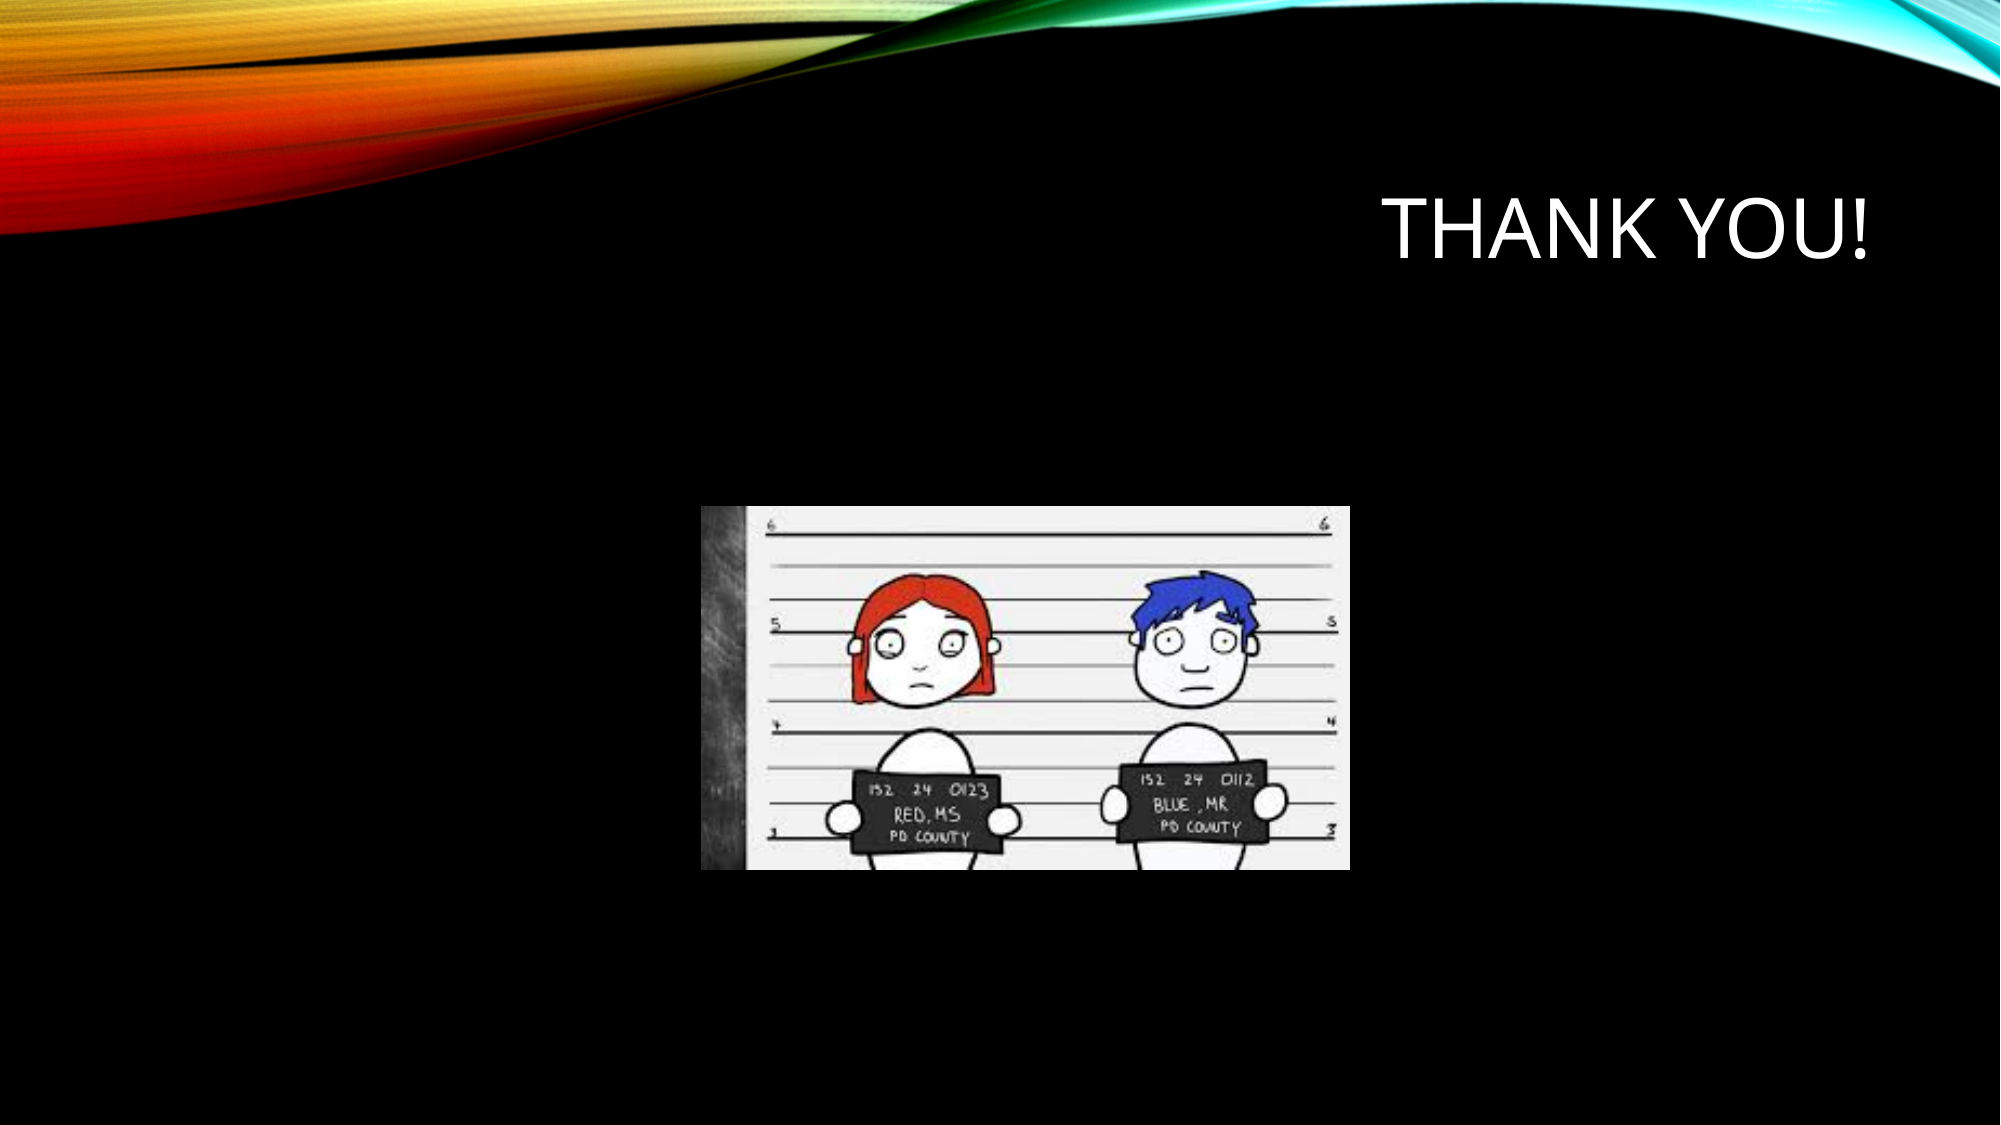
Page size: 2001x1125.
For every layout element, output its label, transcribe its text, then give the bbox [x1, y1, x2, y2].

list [701, 506, 1351, 871]
title Thank you! [474, 125, 1888, 338]
picture [0, 0, 2000, 237]
